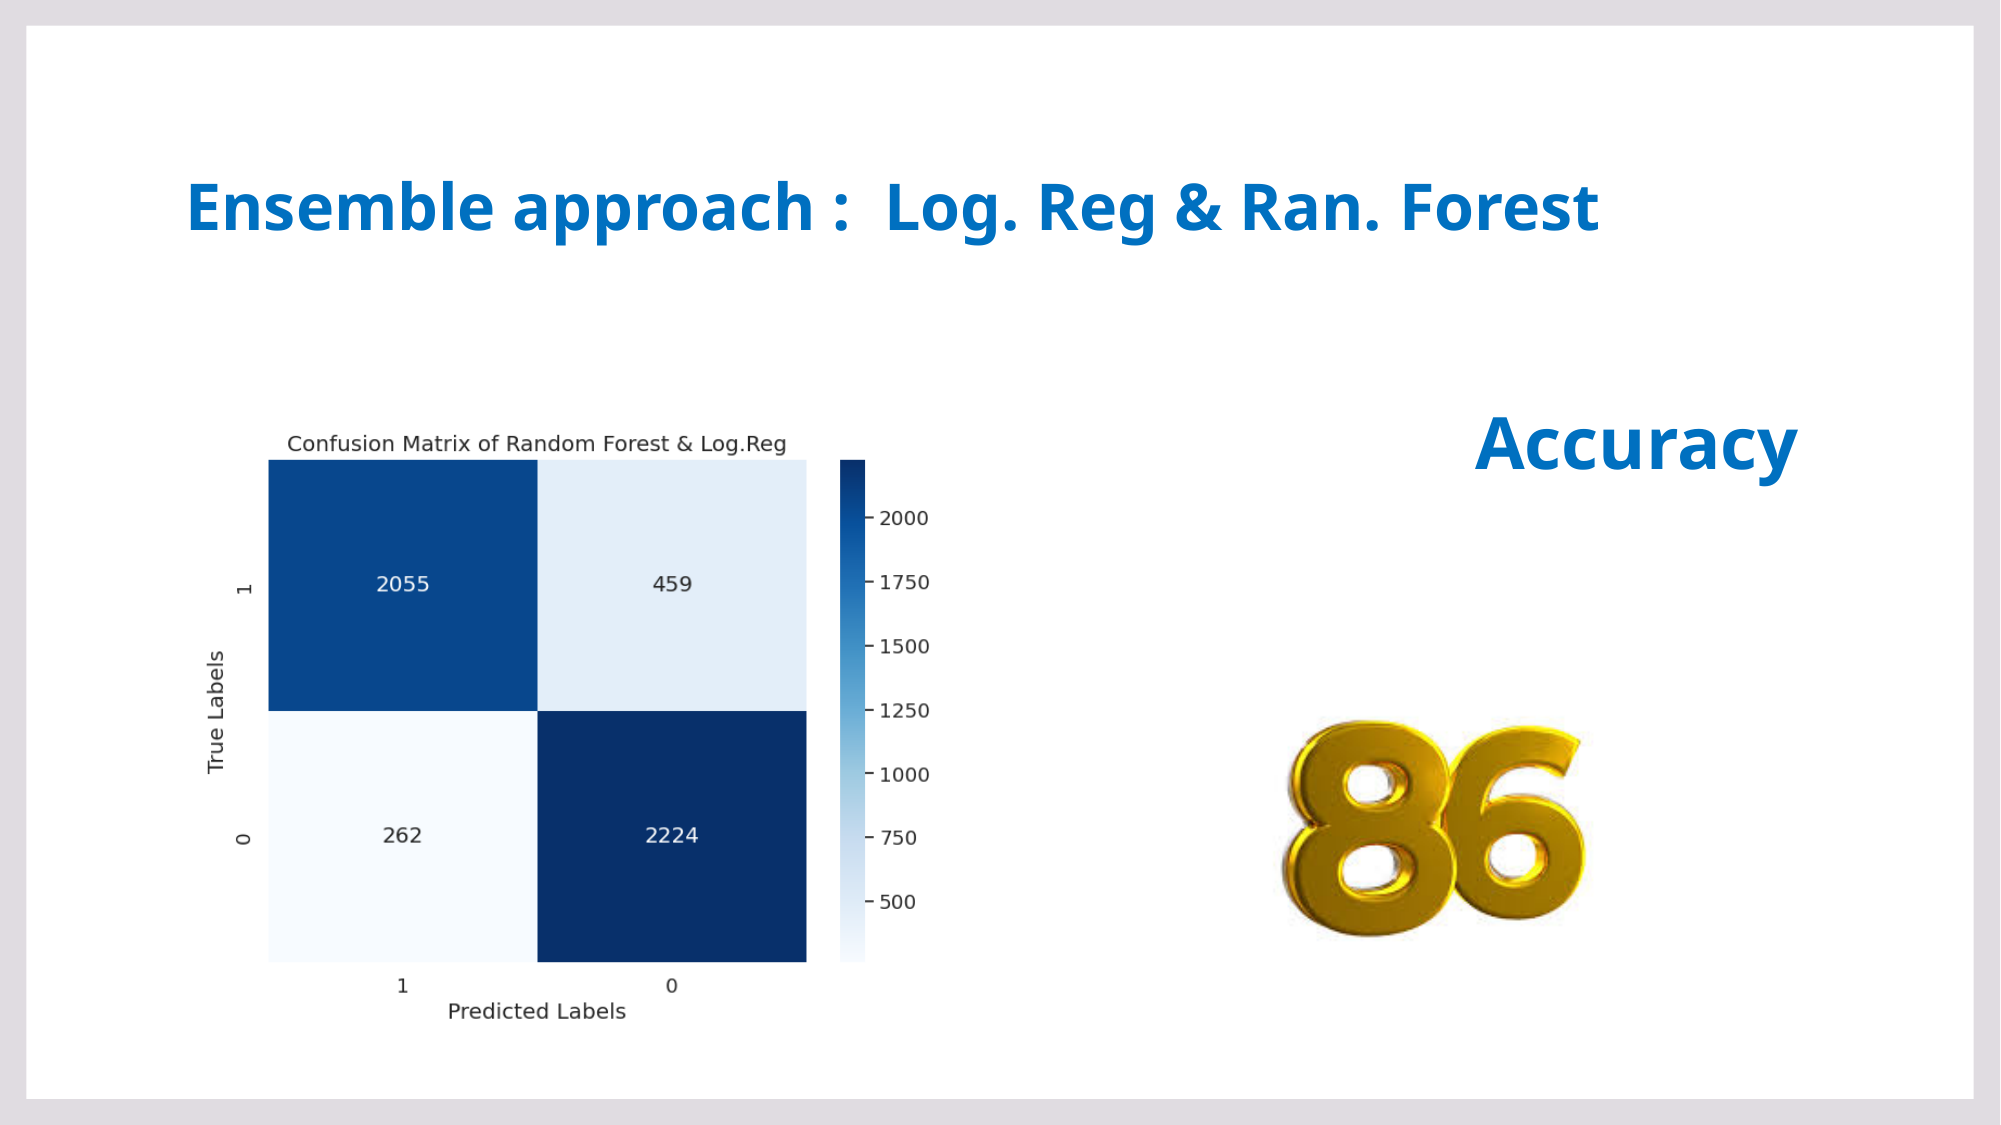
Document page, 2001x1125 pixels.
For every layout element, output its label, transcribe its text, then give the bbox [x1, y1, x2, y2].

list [197, 424, 941, 1034]
title Ensemble approach : Log. Reg & Ran. Forest [170, 133, 1677, 252]
text_box Accuracy [1460, 356, 1820, 492]
picture [1230, 612, 1639, 1033]
